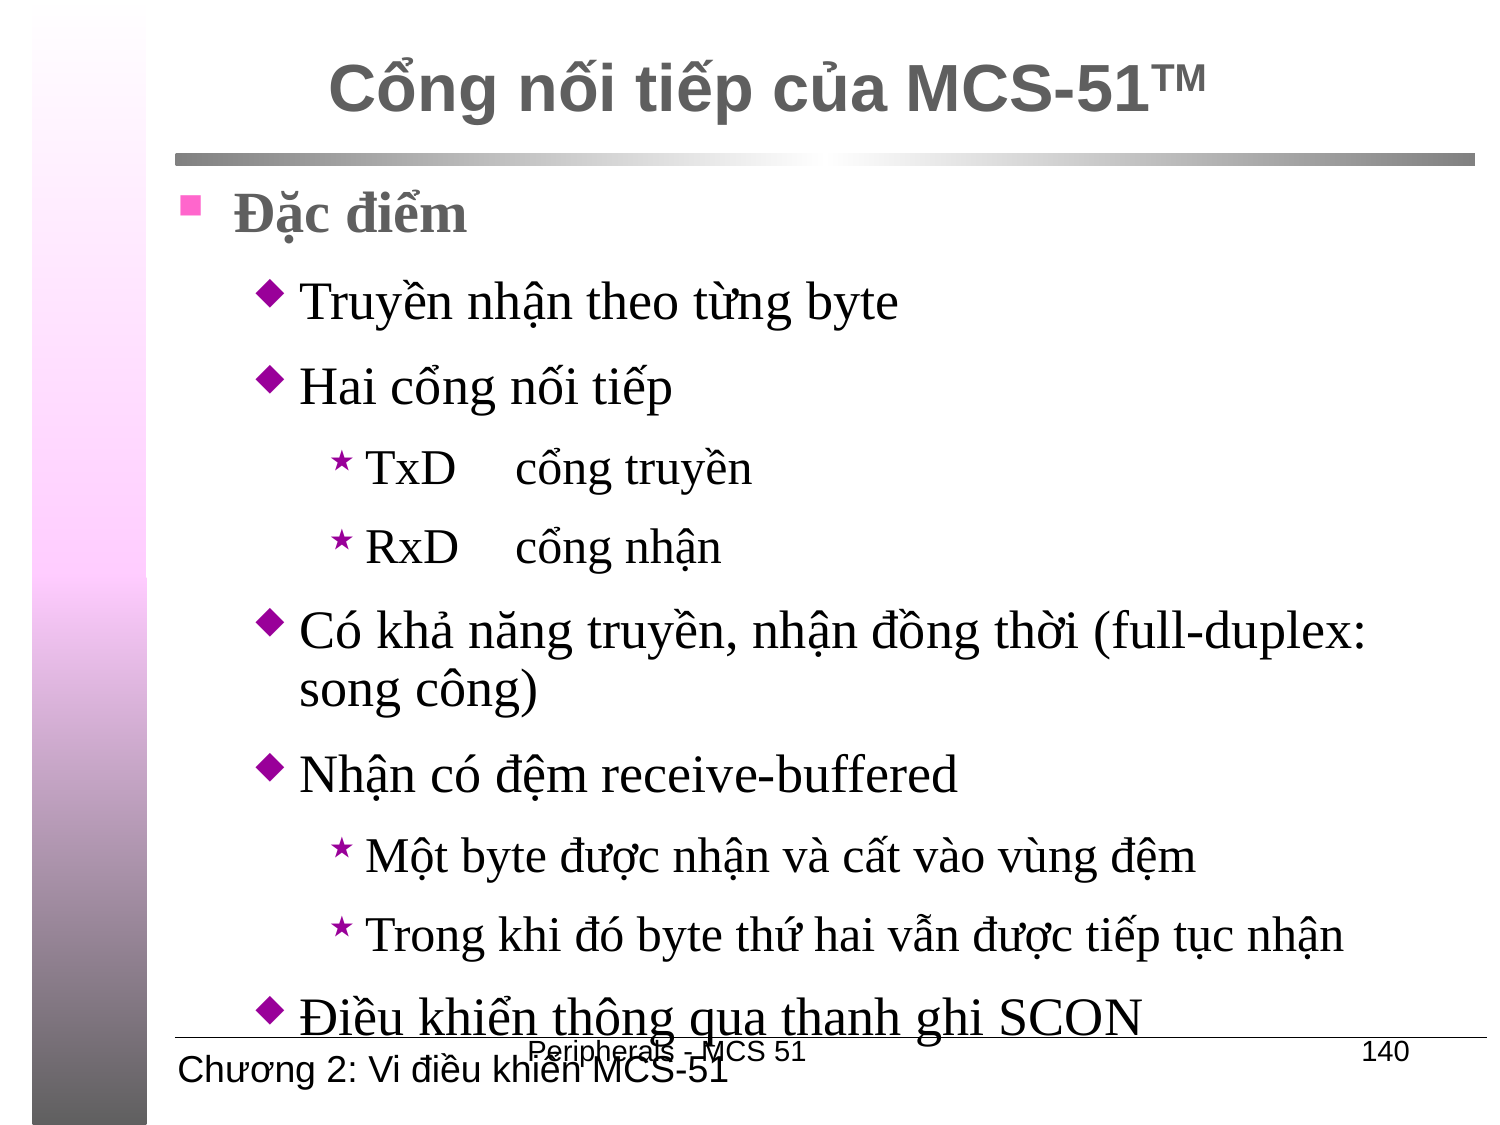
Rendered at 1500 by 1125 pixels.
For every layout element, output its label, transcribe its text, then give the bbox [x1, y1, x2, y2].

slide_number 140 [1112, 1024, 1426, 1101]
footer Peripherals - MCS 51 [512, 1026, 988, 1100]
list Đặc điểm Truyền nhận theo từng byte Hai cổng nối tiếp TxD cổng truyền RxD cổng nhận Có khả năng truyền, nhận đồng thời (full-duplex: song công) Nhận có đệm receive-buffered Một byte được nhận và cất vào vùng đệm Trong khi đó byte thứ hai vẫn được tiếp tục nhận Điều khiển thông qua thanh ghi SCON [162, 174, 1388, 1026]
title Cổng nối tiếp của MCS-51TM [149, 43, 1386, 147]
